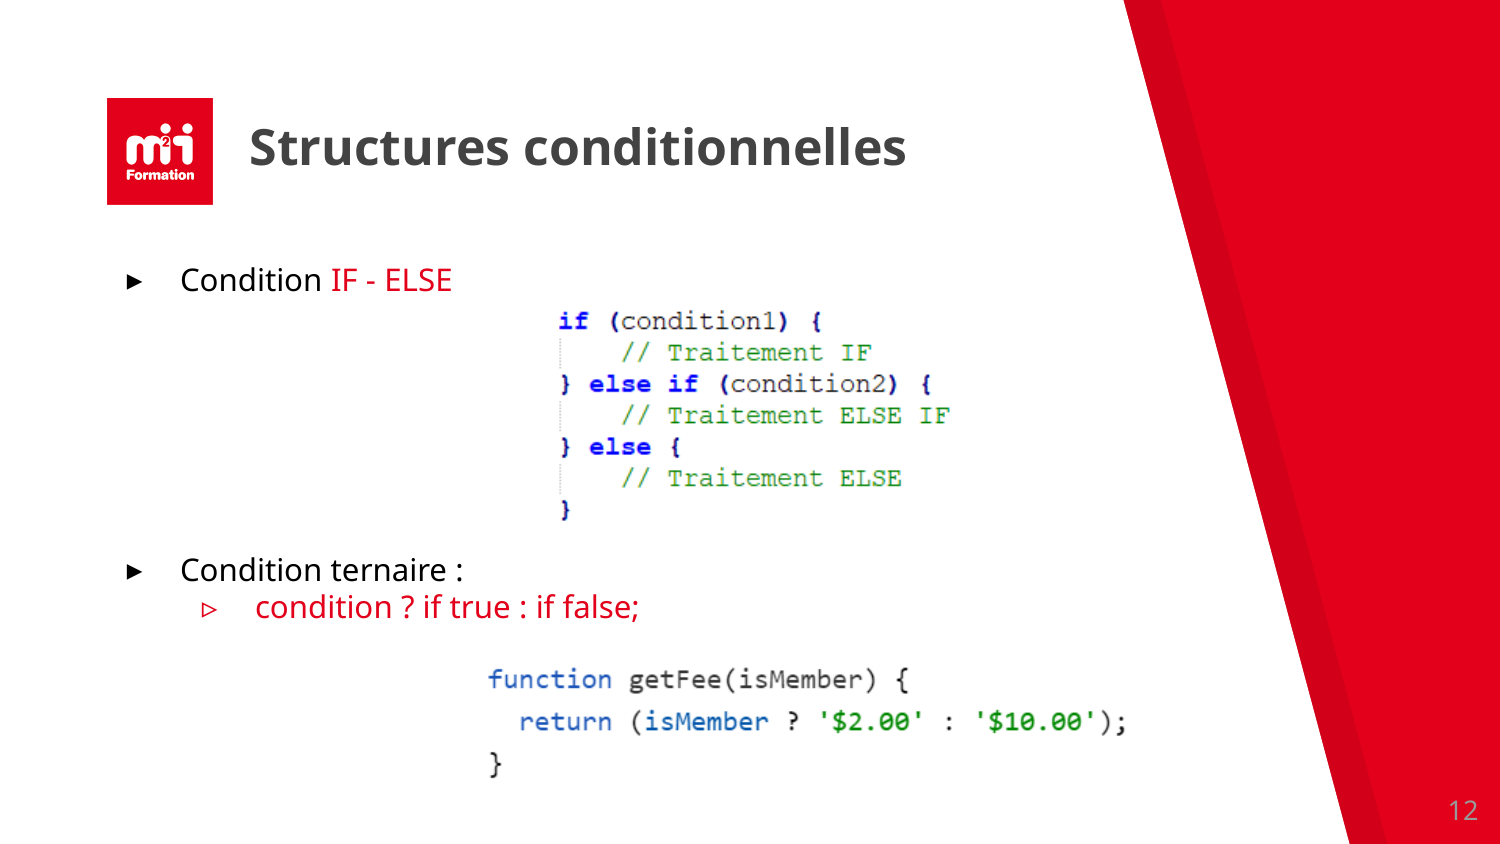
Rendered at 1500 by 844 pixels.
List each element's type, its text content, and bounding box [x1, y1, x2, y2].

slide_number ‹#› [1403, 779, 1494, 844]
picture [544, 298, 956, 546]
list Condition IF - ELSE Condition ternaire : condition ? if true : if false; [90, 244, 1259, 814]
title Structures conditionnelles [234, 123, 1115, 191]
picture [483, 657, 1131, 804]
picture [106, 98, 214, 206]
